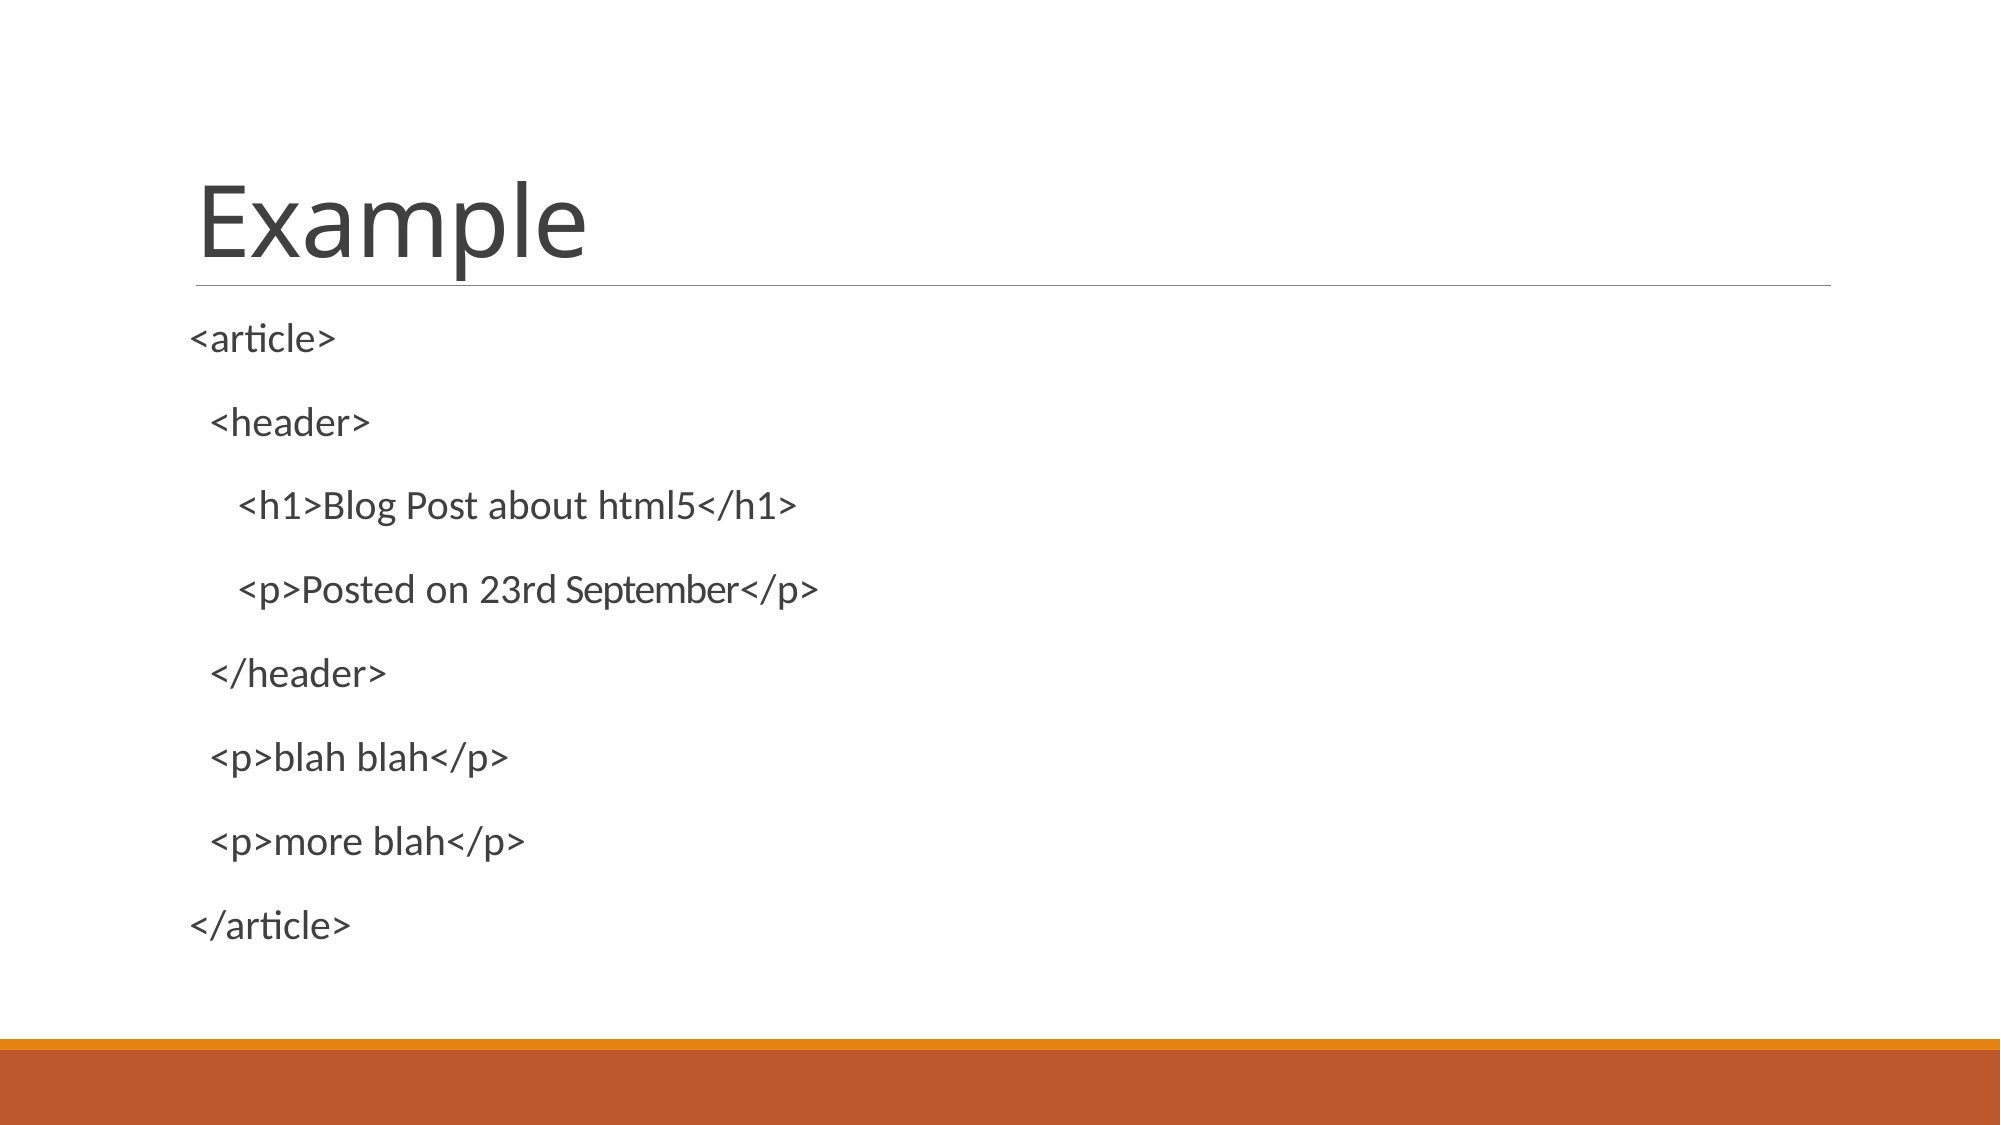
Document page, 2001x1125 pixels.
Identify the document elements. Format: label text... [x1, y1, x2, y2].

list <article> <header> <h1>Blog Post about html5</h1> <p>Posted on 23rd September</p> </header> <p>blah blah</p> <p>more blah</p> </article> [180, 302, 1830, 963]
title Example [180, 47, 1830, 285]
